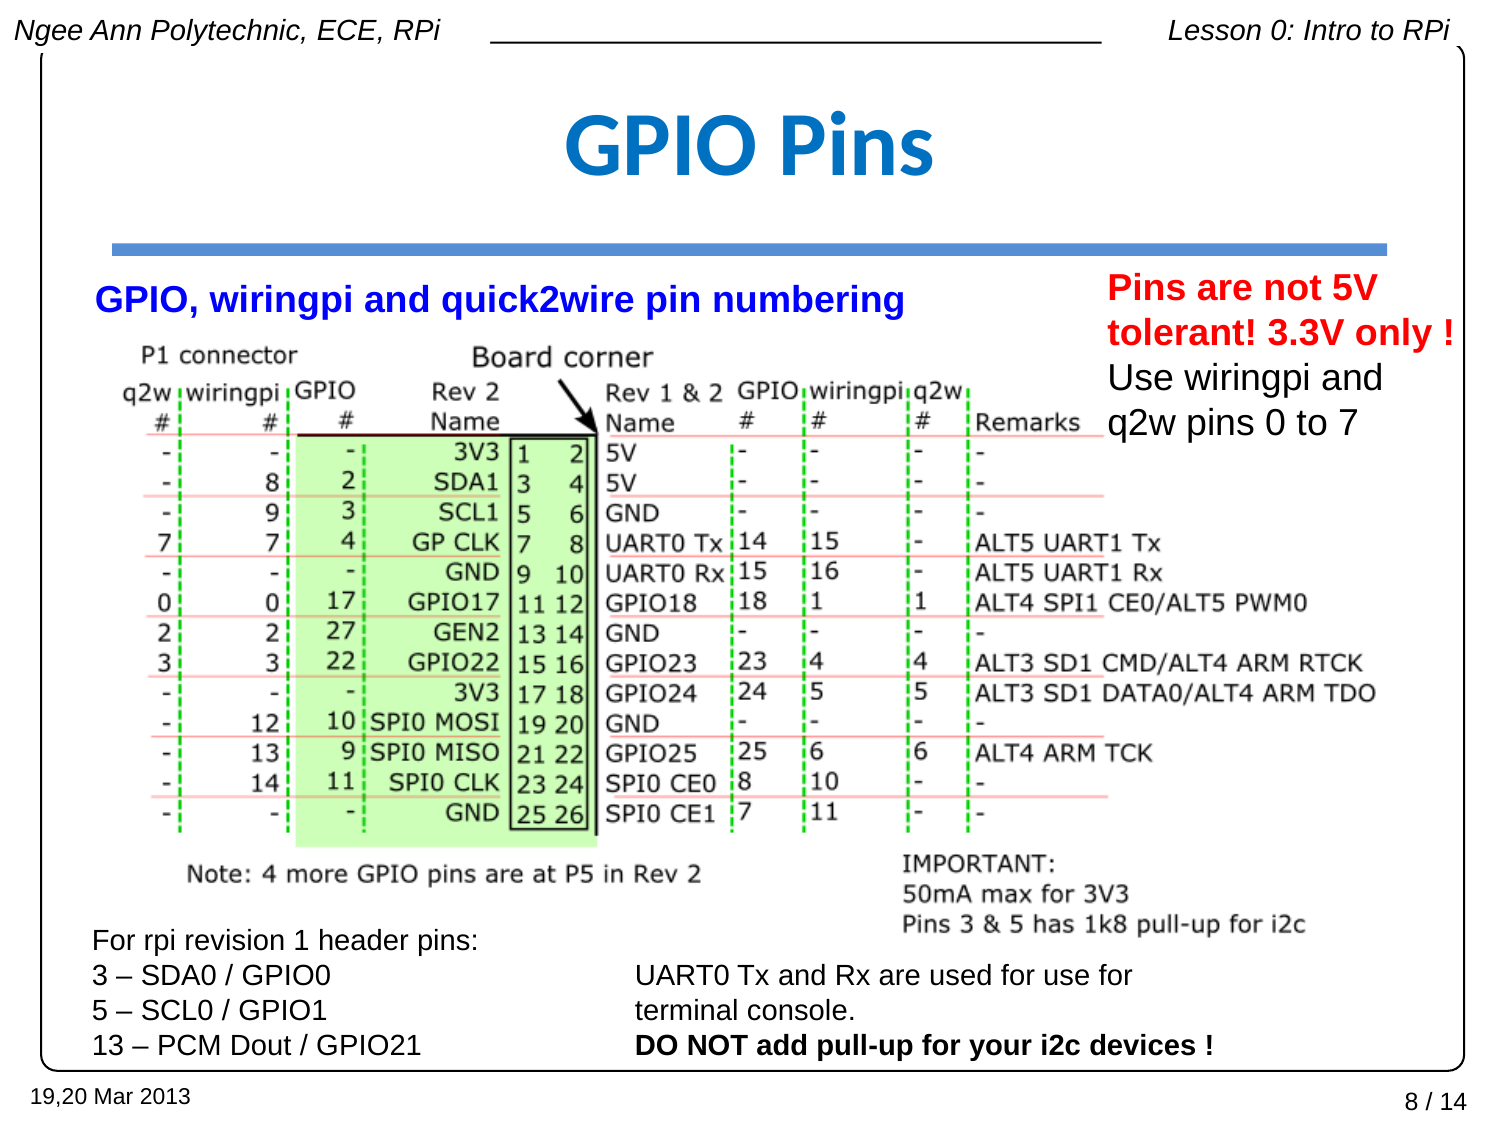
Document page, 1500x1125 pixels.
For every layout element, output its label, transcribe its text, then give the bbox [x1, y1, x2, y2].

text_box For rpi revision 1 header pins: 3 – SDA0 / GPIO0 5 – SCL0 / GPIO1 13 – PCM Dout / GPIO21 [77, 913, 495, 1069]
text_box Pins are not 5V tolerant! 3.3V only ! Use wiringpi and q2w pins 0 to 7 [1092, 255, 1471, 451]
text_box GPIO, wiringpi and quick2wire pin numbering [79, 267, 922, 327]
title GPIO Pins [74, 44, 1426, 233]
text_box UART0 Tx and Rx are used for use for terminal console. DO NOT add pull-up for your i2c devices ! [620, 950, 1247, 1069]
picture [120, 343, 1380, 941]
